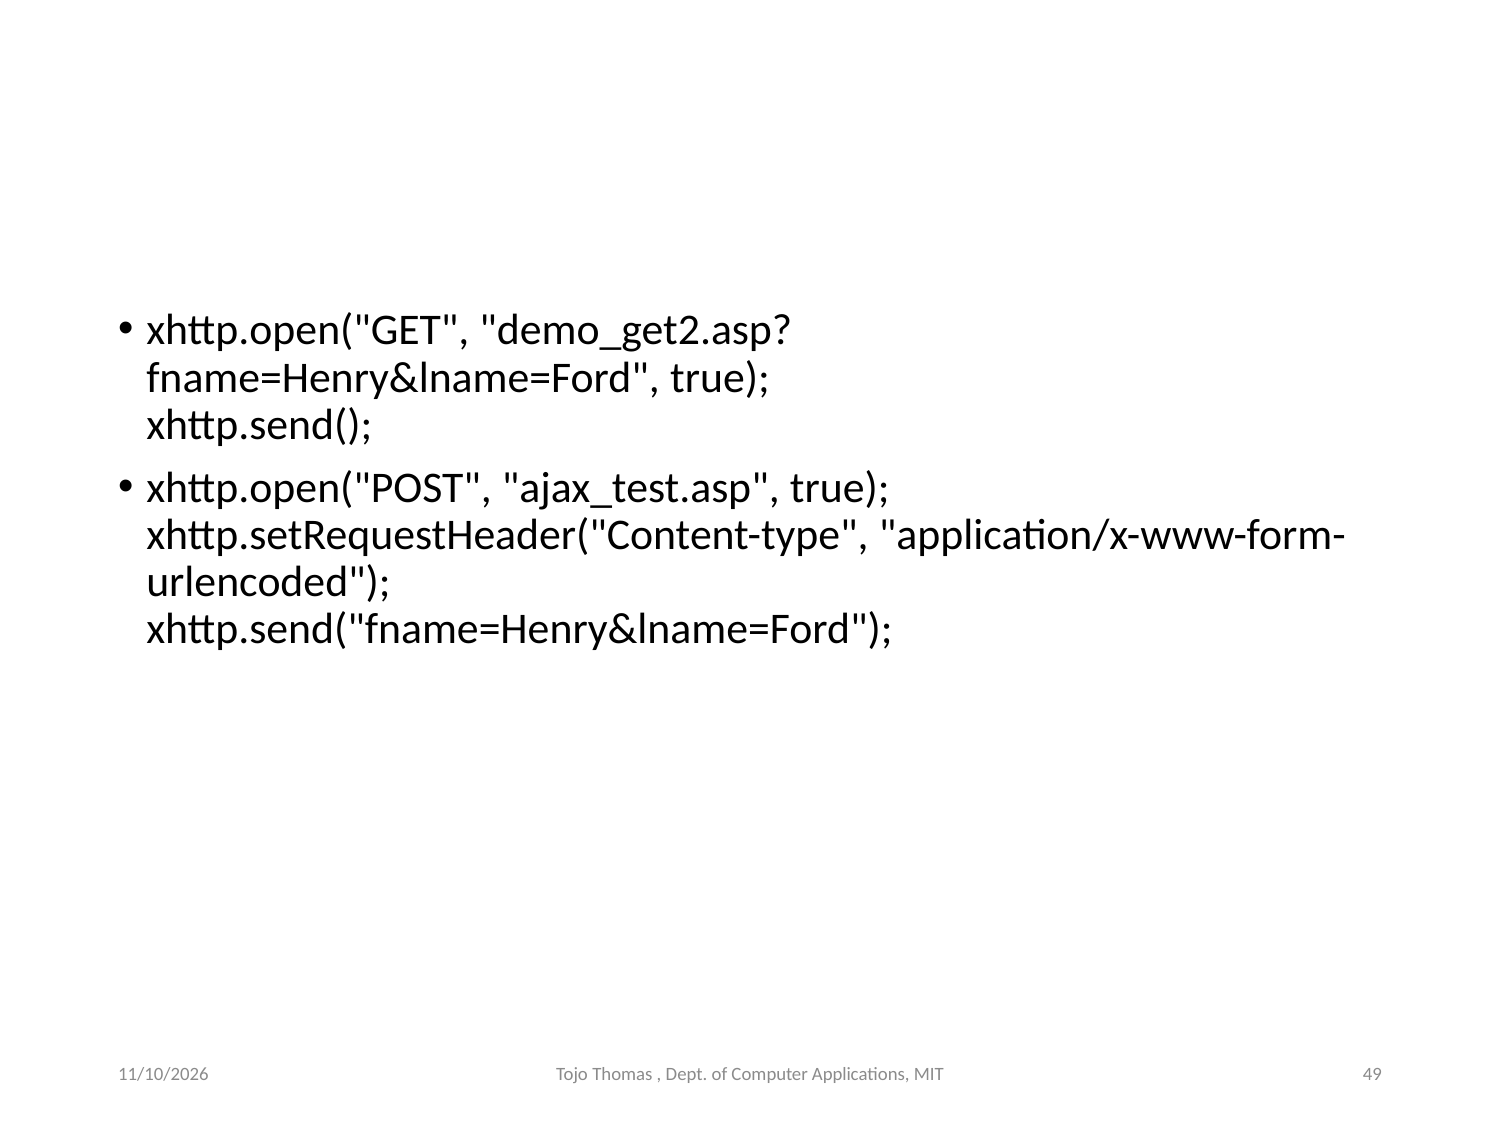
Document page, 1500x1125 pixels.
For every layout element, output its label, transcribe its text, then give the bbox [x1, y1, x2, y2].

slide_number 49 [1059, 1042, 1397, 1103]
footer Tojo Thomas , Dept. of Computer Applications, MIT [496, 1042, 1004, 1103]
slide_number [103, 1042, 441, 1103]
list xhttp.open("GET", "demo_get2.asp?fname=Henry&lname=Ford", true); xhttp.send(); xhttp.open("POST", "ajax_test.asp", true); xhttp.setRequestHeader("Content-type", "application/x-www-form-urlencoded"); xhttp.send("fname=Henry&lname=Ford"); [103, 299, 1397, 1014]
